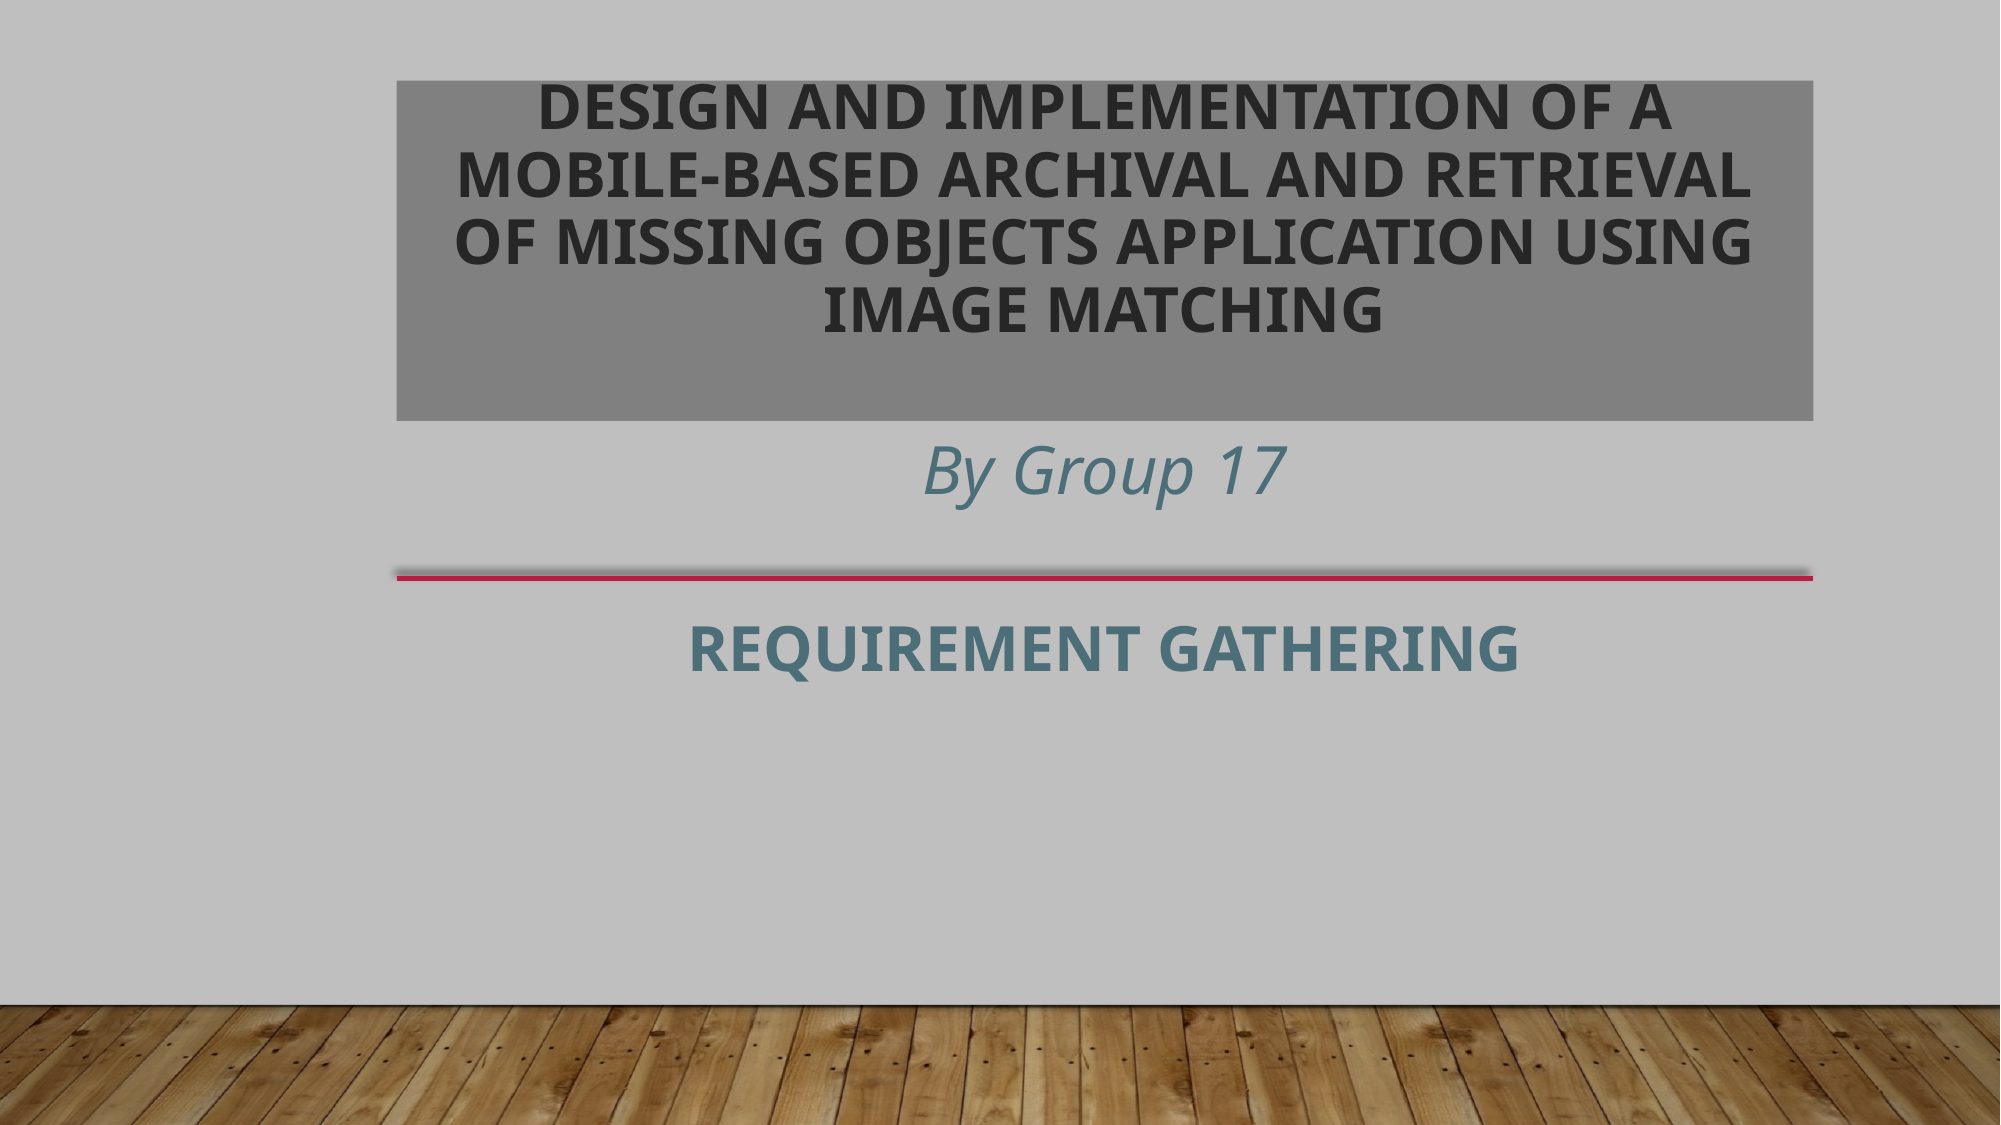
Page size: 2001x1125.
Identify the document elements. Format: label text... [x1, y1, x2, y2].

title Design and Implementation of a Mobile-Based Archival and Retrieval of Missing Objects Application using Image Matching [396, 80, 1814, 420]
text_box By Group 17 [396, 420, 1814, 516]
picture [0, 1005, 2000, 1125]
subtitle REQUIREMENT GATHERING [396, 579, 1814, 740]
